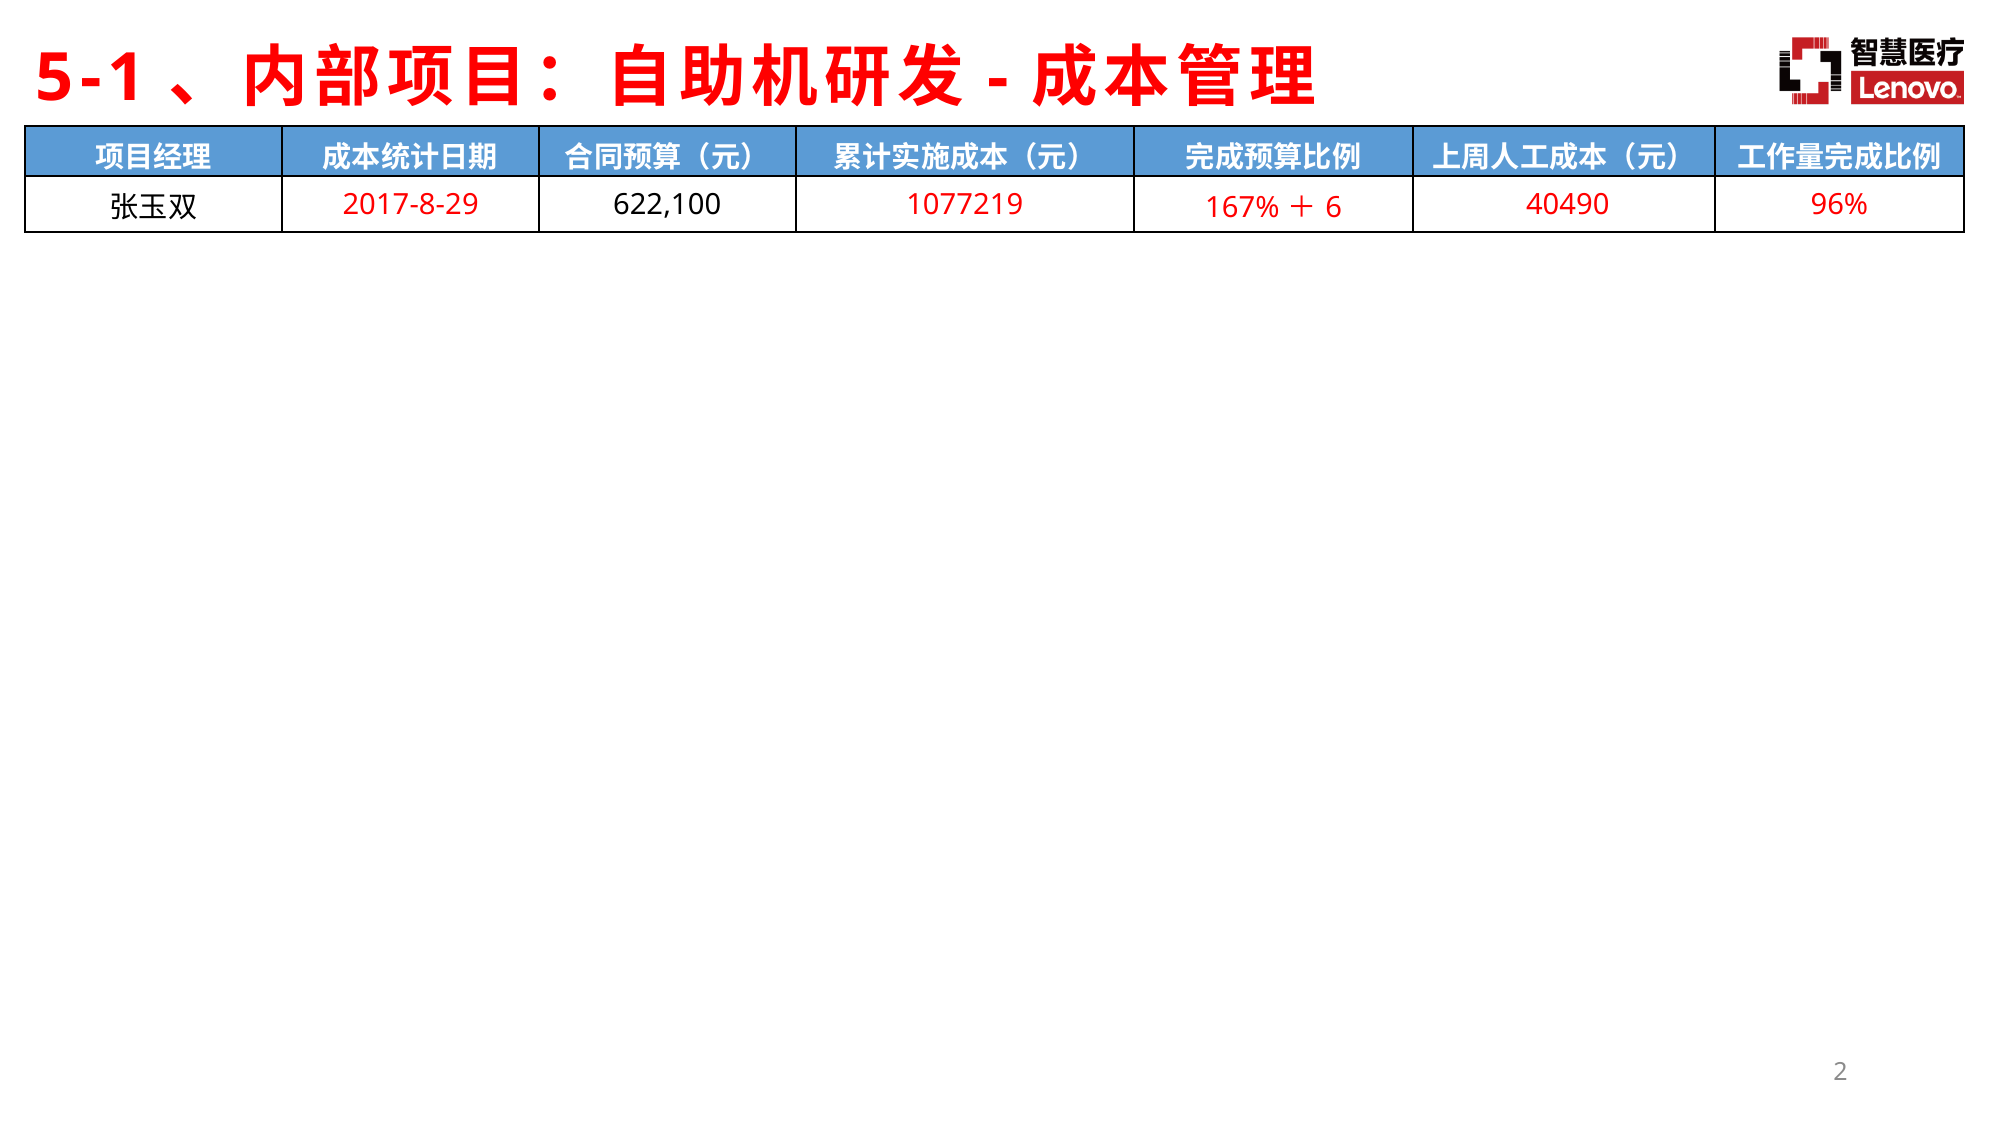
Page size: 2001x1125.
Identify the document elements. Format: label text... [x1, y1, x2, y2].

slide_number 1 [1412, 1042, 1863, 1103]
table_header 完成预算比例 [1135, 127, 1412, 175]
table_header 累计实施成本（元） [797, 127, 1133, 175]
text_box 5-1、内部项目：自助机研发-成本管理 [20, 26, 1332, 121]
table_cell 622,100 [540, 177, 795, 231]
table_header 项目经理 [26, 127, 281, 175]
table_cell 2017-8-29 [283, 177, 538, 231]
picture [1778, 36, 1965, 105]
table_cell 40490 [1414, 177, 1714, 231]
table_cell 张玉双 [26, 177, 281, 231]
table_header 合同预算（元） [540, 127, 795, 175]
table_header 成本统计日期 [283, 127, 538, 175]
table_header 上周人工成本（元） [1414, 127, 1714, 175]
table_cell 1077219 [797, 177, 1133, 231]
table_cell 96% [1716, 177, 1963, 231]
table_header 工作量完成比例 [1716, 127, 1963, 175]
table_cell 167%＋6 [1135, 177, 1412, 231]
